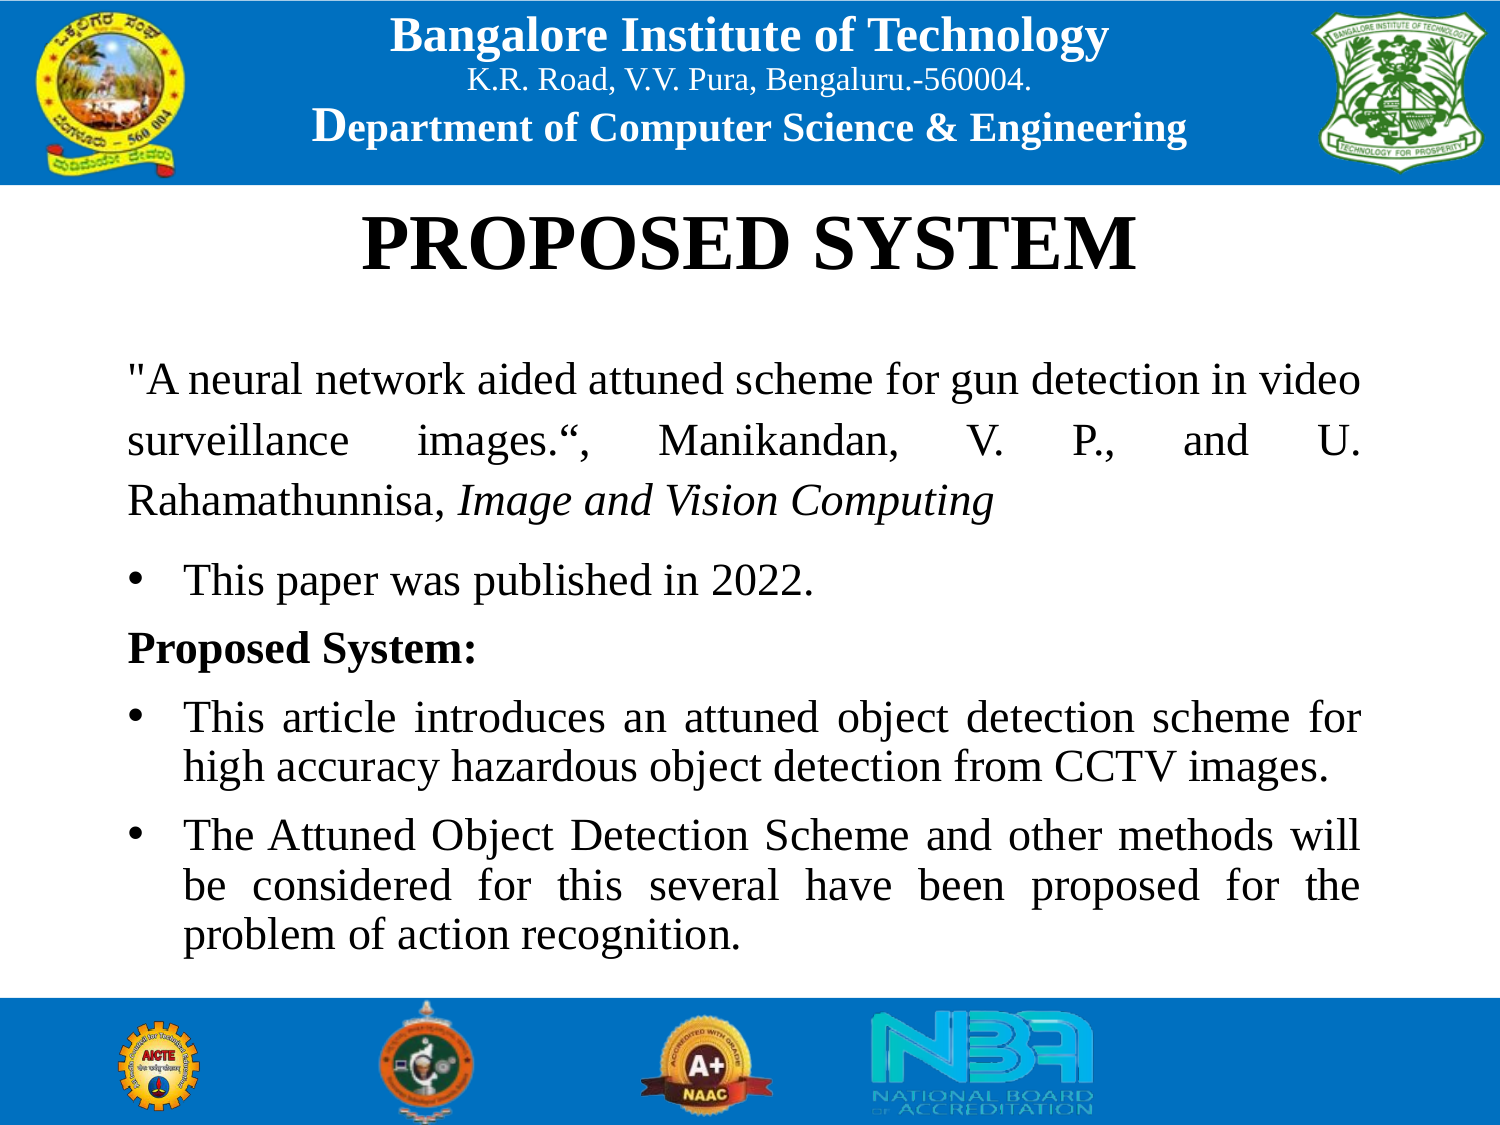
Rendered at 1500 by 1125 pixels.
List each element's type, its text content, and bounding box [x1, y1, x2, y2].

picture [626, 1002, 787, 1125]
title PROPOSED SYSTEM [112, 179, 1388, 294]
subtitle "A neural network aided attuned scheme for gun detection in video surveillance images.“, Manikandan, V. P., and U. Rahamathunnisa, Image and Vision Computing This paper was published in 2022. Proposed System: This article introduces an attuned object detection scheme for high accuracy hazardous object detection from CCTV images. The Attuned Object Detection Scheme and other methods will be considered for this several have been proposed for the problem of action recognition. [112, 335, 1388, 973]
picture [861, 1002, 1105, 1125]
picture [294, 997, 567, 1125]
picture [1310, 11, 1489, 175]
picture [85, 1002, 232, 1125]
picture [24, 0, 203, 196]
